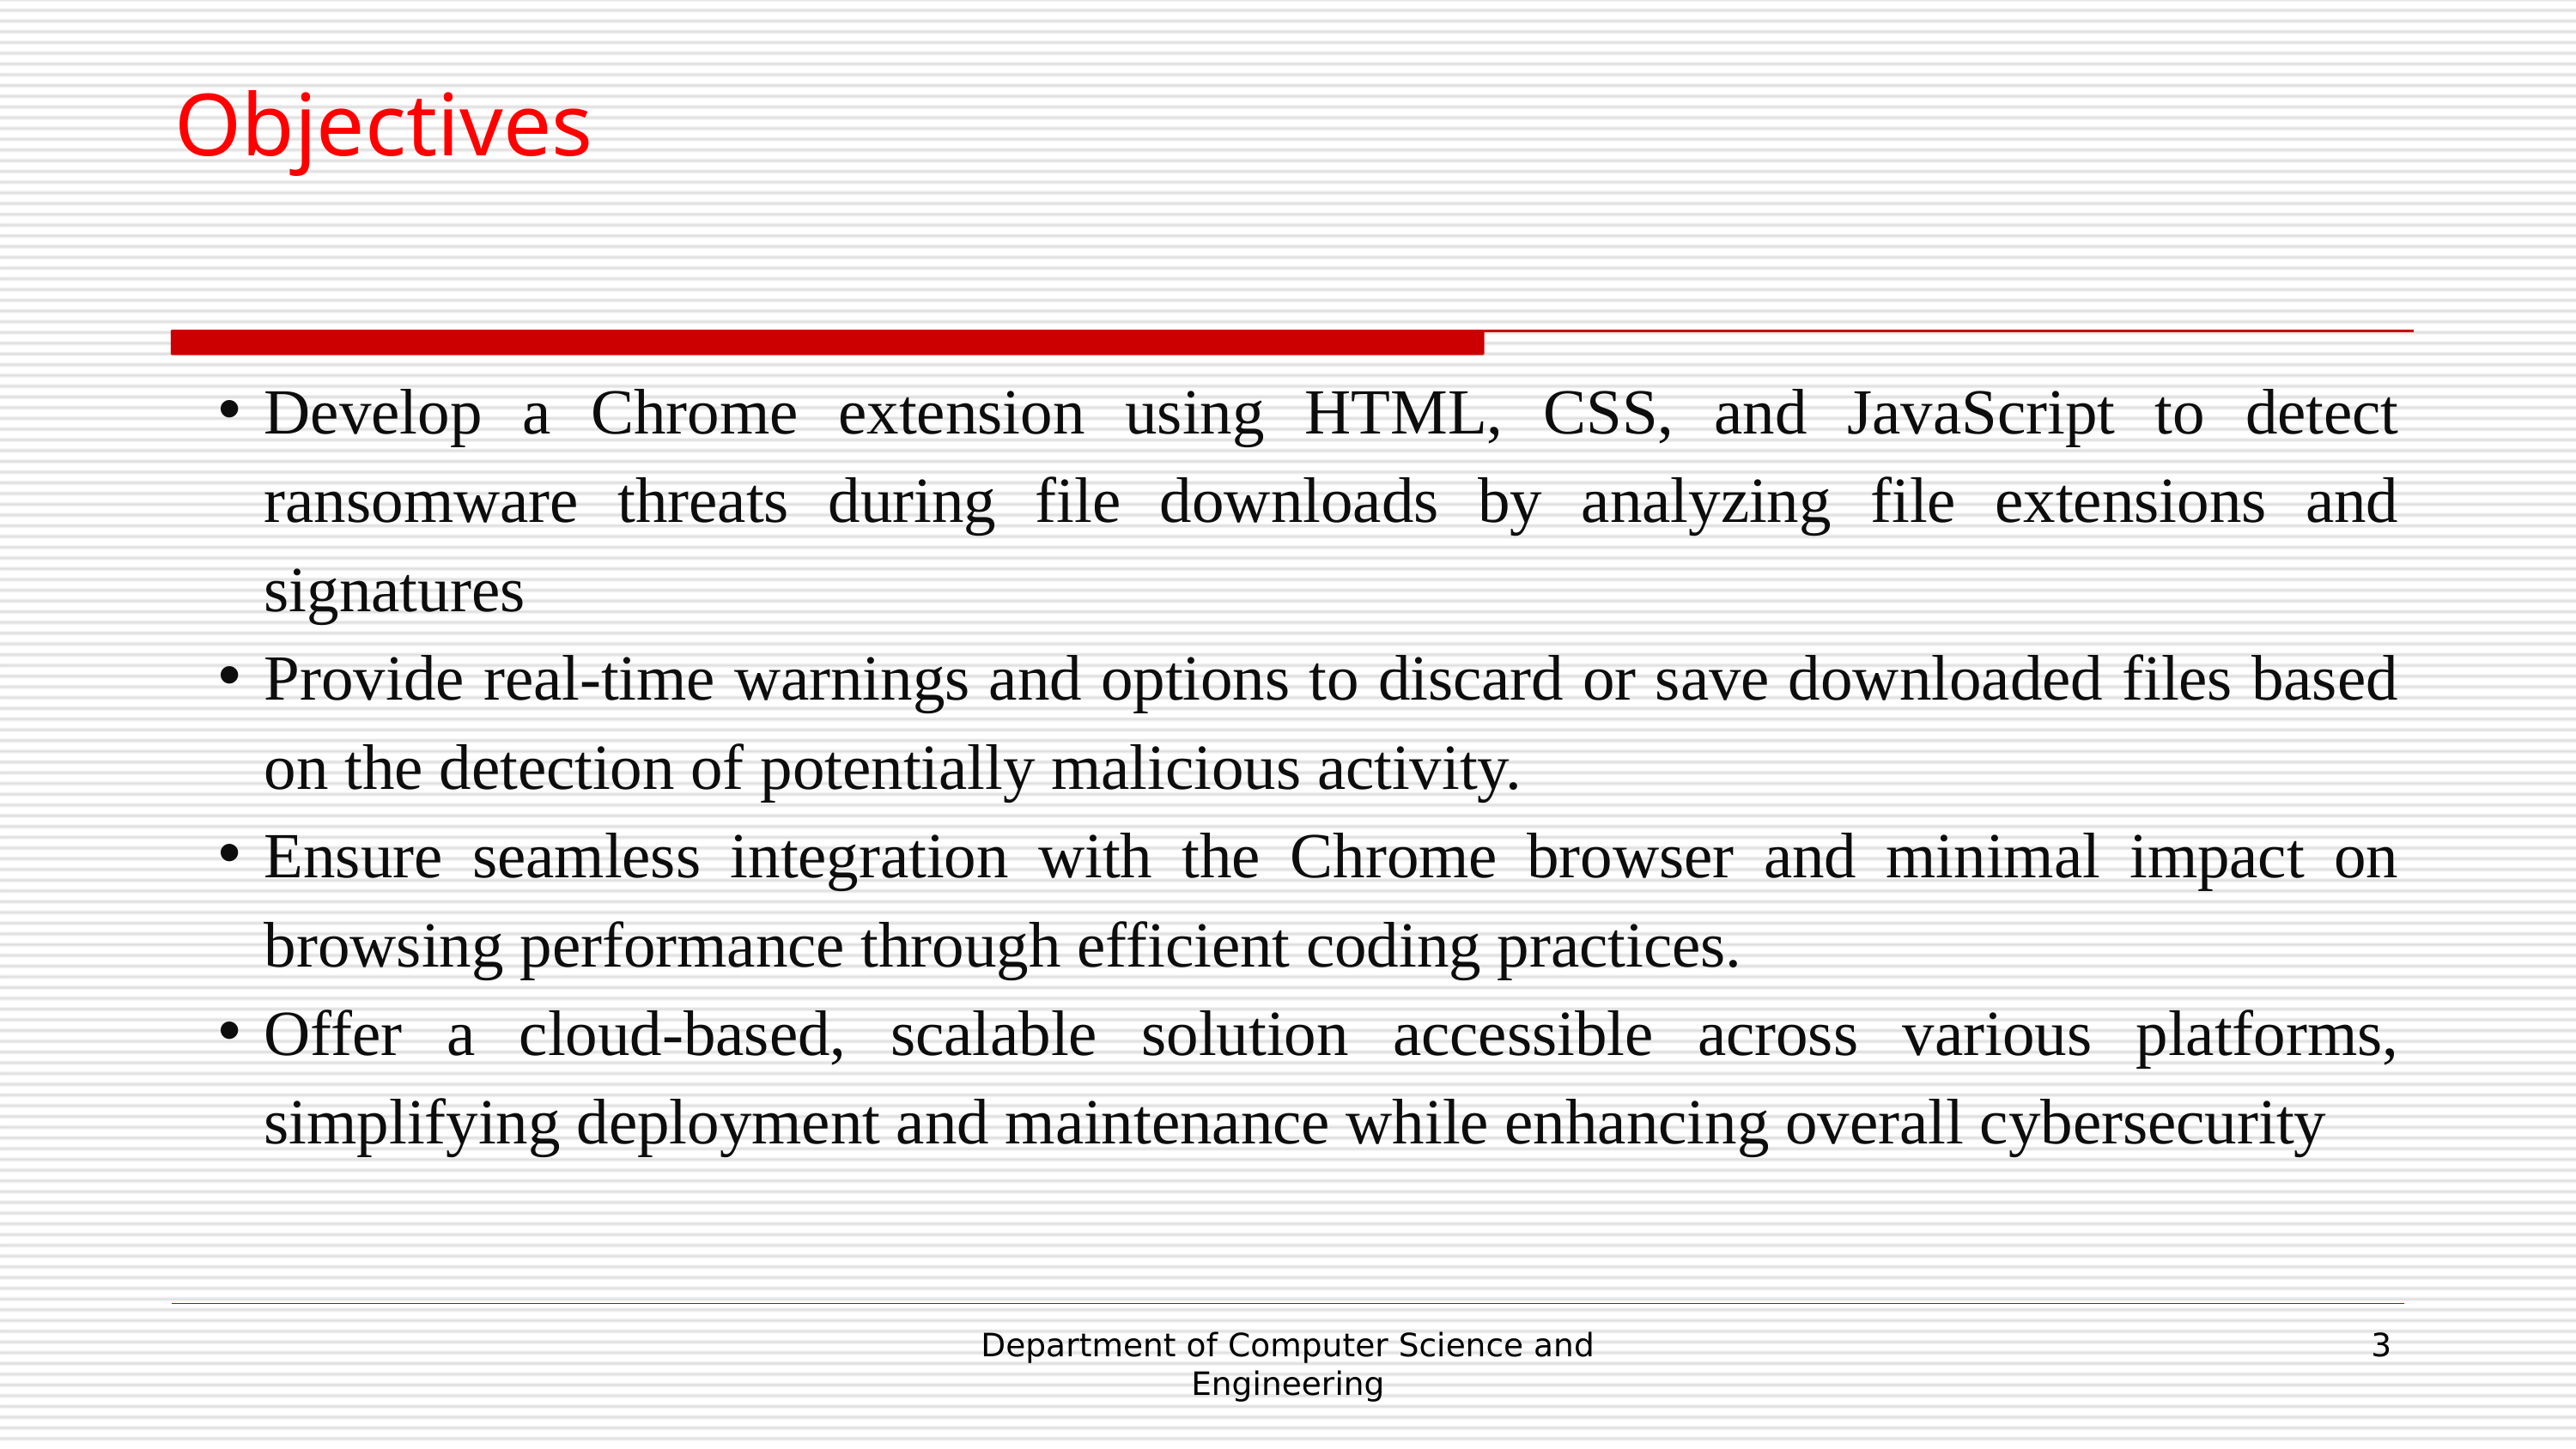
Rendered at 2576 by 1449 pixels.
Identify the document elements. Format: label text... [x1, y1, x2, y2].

text_box Department of Computer Science and Engineering [893, 1324, 1683, 1402]
text_box Objectives [174, 69, 2403, 173]
text_box 3 [1859, 1324, 2391, 1363]
text_box [0, 0, 2576, 1449]
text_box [170, 330, 2415, 355]
text_box Develop a Chrome extension using HTML, CSS, and JavaScript to detect ransomware threats during file downloads by analyzing file extensions and signatures Provide real-time warnings and options to discard or save downloaded files based on the detection of potentially malicious activity. Ensure seamless integration with the Chrome browser and minimal impact on browsing performance through efficient coding practices. Offer a cloud-based, scalable solution accessible across various platforms, simplifying deployment and maintenance while enhancing overall cybersecurity [172, 365, 2401, 1158]
